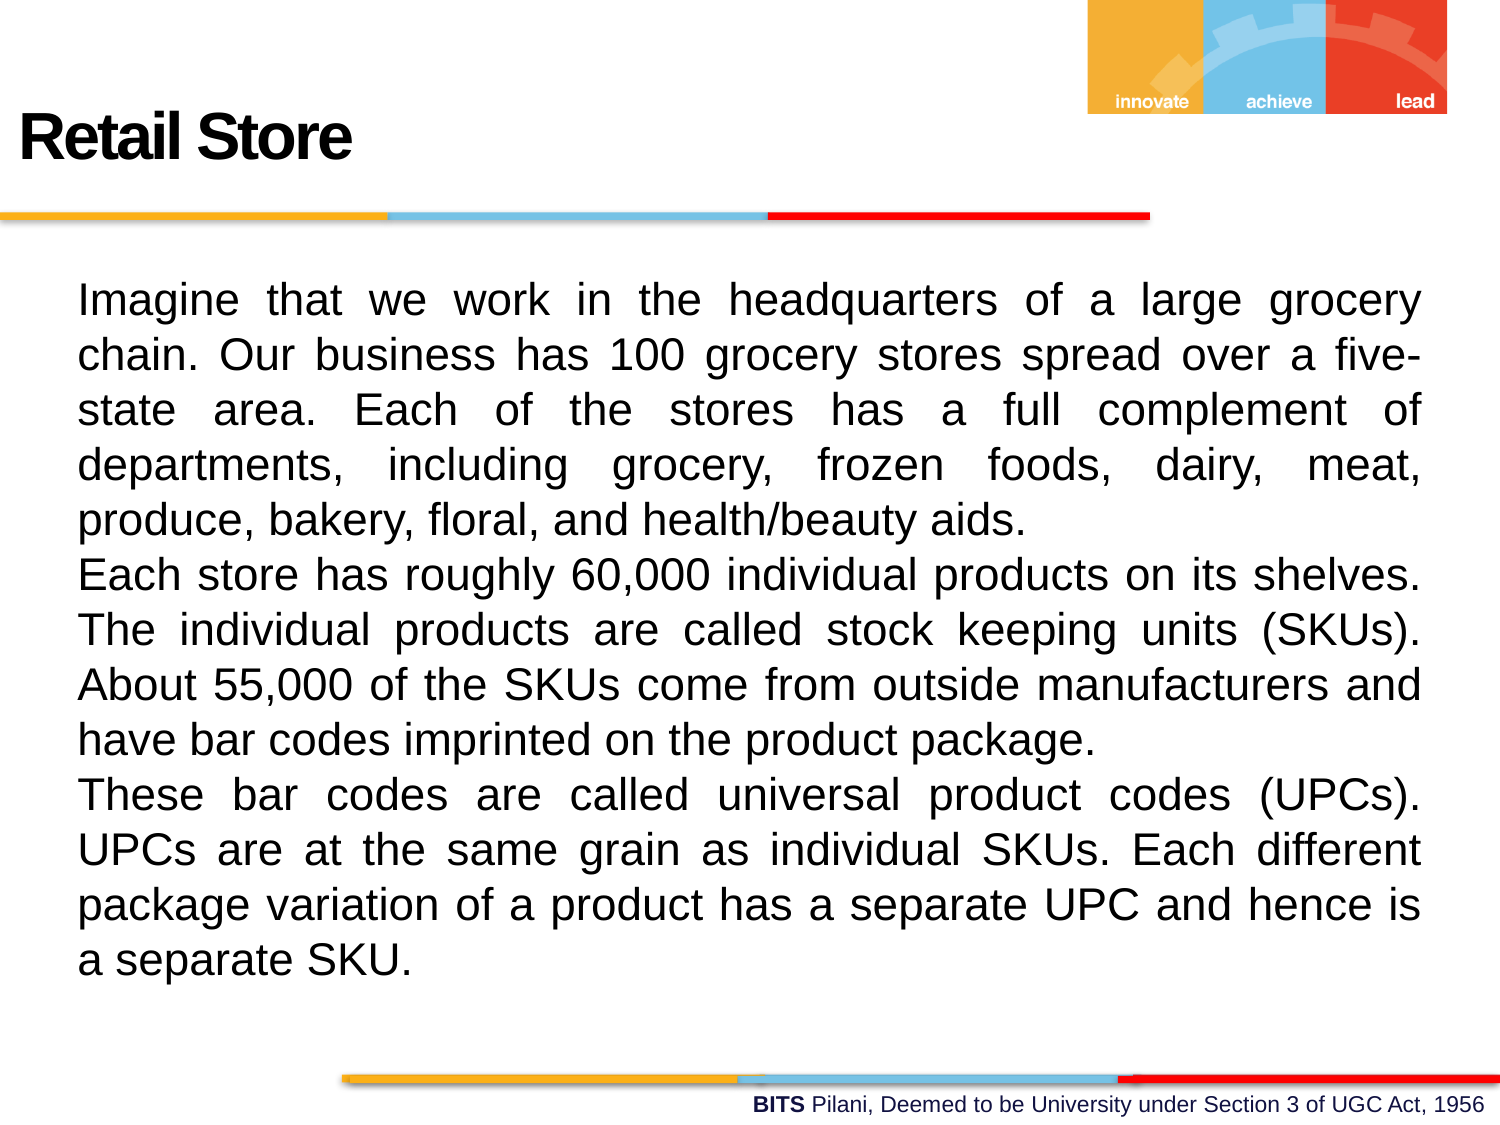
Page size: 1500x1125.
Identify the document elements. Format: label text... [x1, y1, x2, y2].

picture [1087, 0, 1448, 114]
title Retail Store [3, 24, 1343, 240]
text_box Imagine that we work in the headquarters of a large grocery chain. Our business has 100 grocery stores spread over a five-state area. Each of the stores has a full complement of departments, including grocery, frozen foods, dairy, meat, produce, bakery, floral, and health/beauty aids. Each store has roughly 60,000 individual products on its shelves. The individual products are called stock keeping units (SKUs). About 55,000 of the SKUs come from outside manufacturers and have bar codes imprinted on the product package. These bar codes are called universal product codes (UPCs). UPCs are at the same grain as individual SKUs. Each different package variation of a product has a separate UPC and hence is a separate SKU. [62, 262, 1438, 992]
